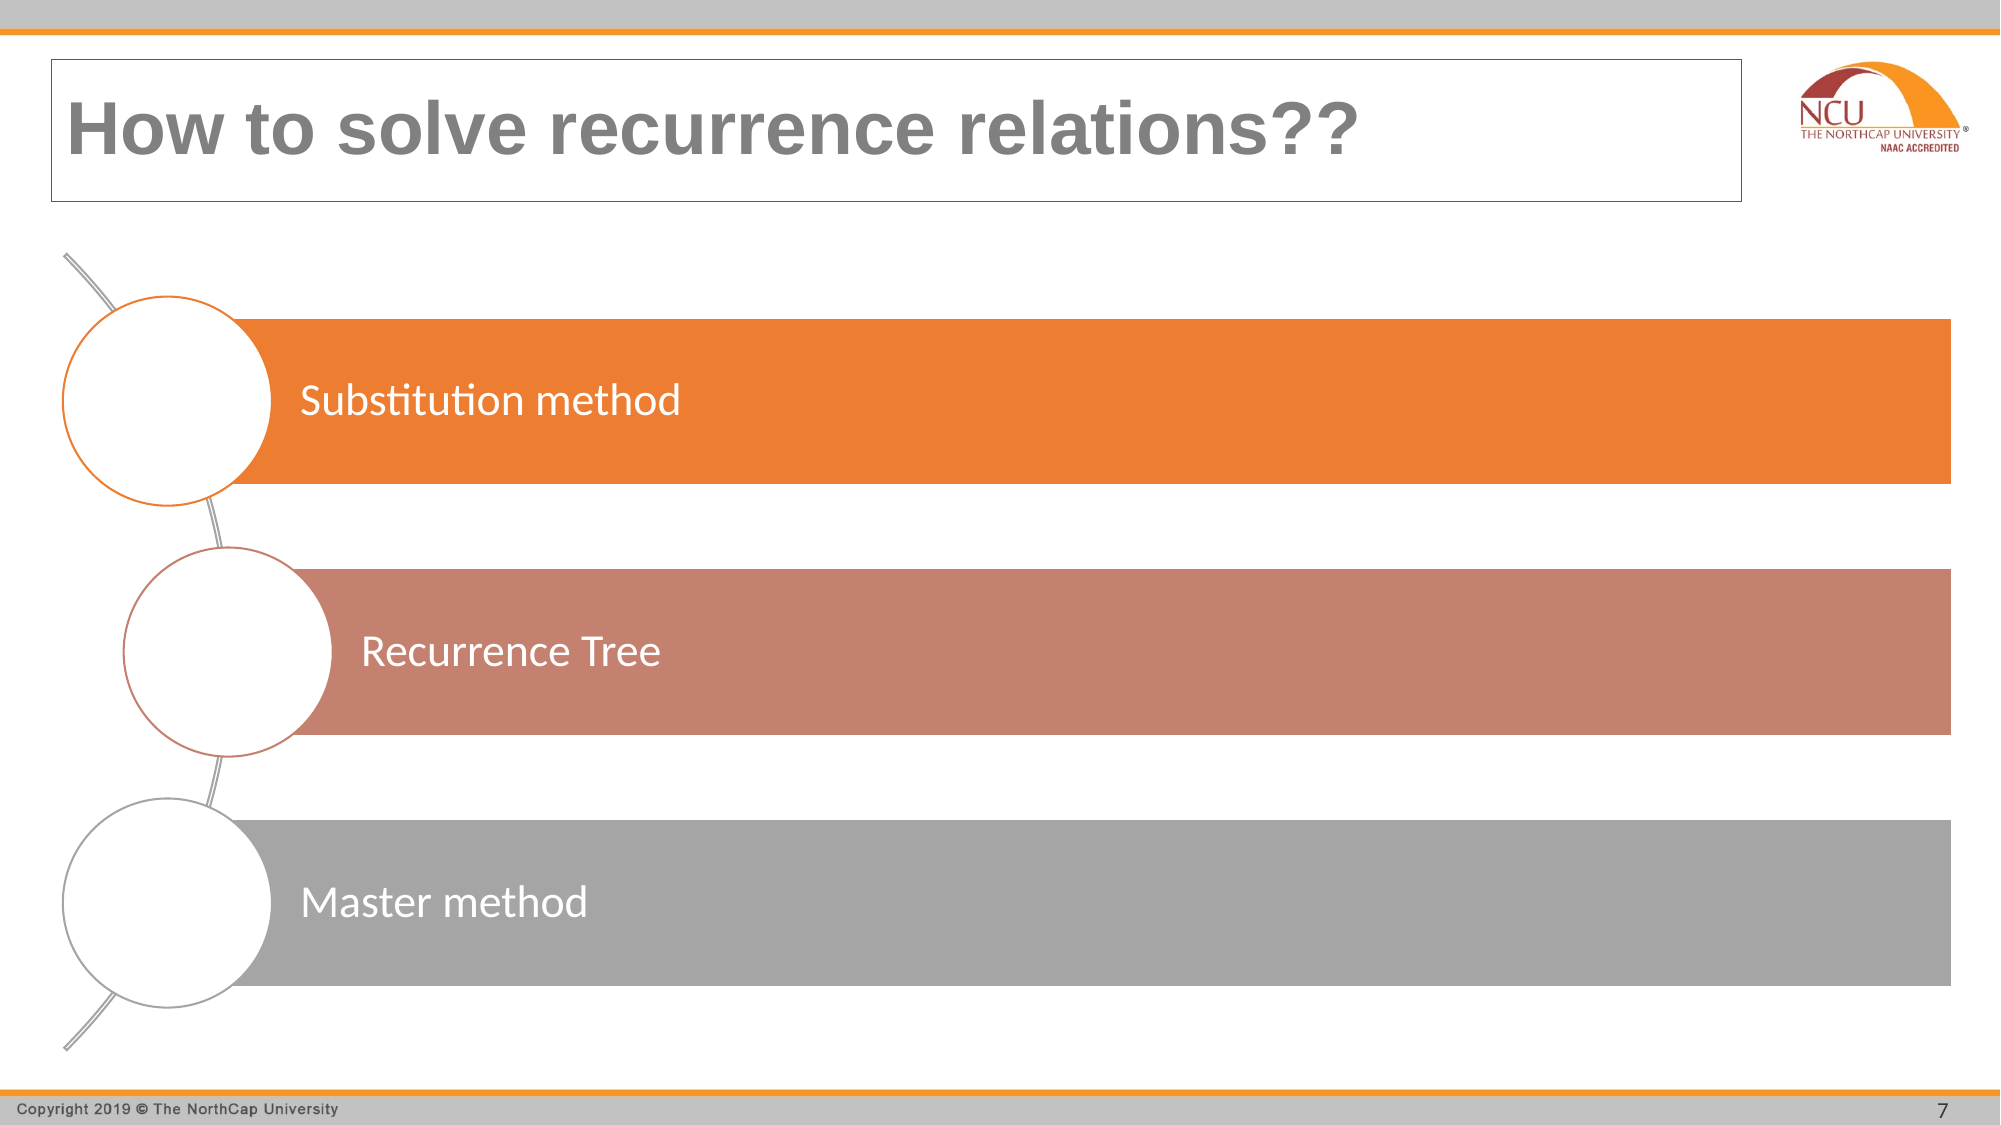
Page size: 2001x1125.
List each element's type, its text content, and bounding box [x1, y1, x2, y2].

slide_number 7 [1791, 1094, 1964, 1125]
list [51, 233, 1964, 1071]
picture [0, 0, 2000, 1125]
title How to solve recurrence relations?? [51, 59, 1742, 202]
